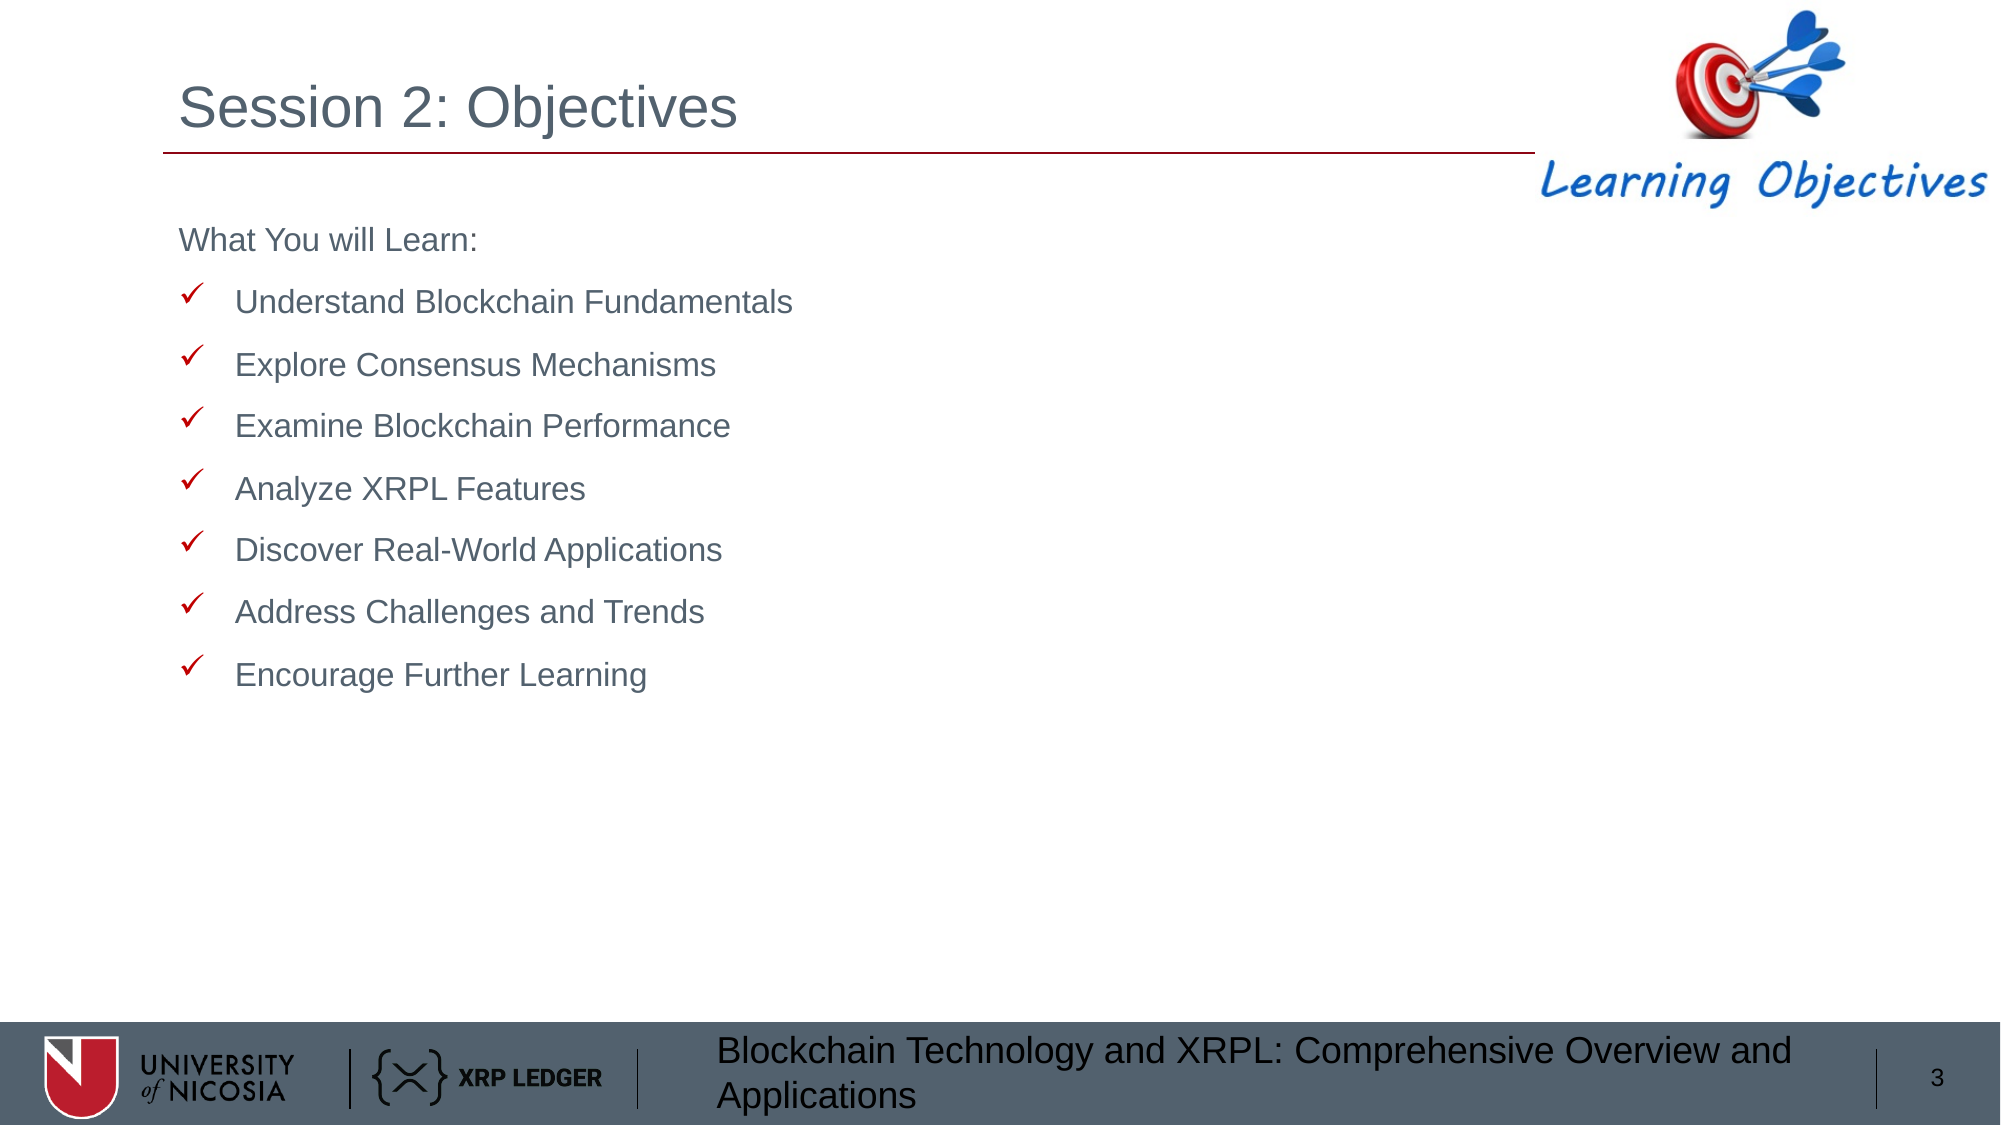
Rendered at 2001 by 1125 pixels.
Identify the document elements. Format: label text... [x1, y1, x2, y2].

picture [31, 1012, 307, 1125]
text_box 3 [1924, 1061, 1951, 1092]
text_box What You will Learn: Understand Blockchain Fundamentals Explore Consensus Mechanisms Examine Blockchain Performance Analyze XRPL Features Discover Real-World Applications Address Challenges and Trends Encourage Further Learning [176, 216, 1818, 693]
picture [1535, 0, 1998, 217]
picture [371, 1048, 603, 1107]
title Session 2: Objectives [176, 67, 743, 216]
